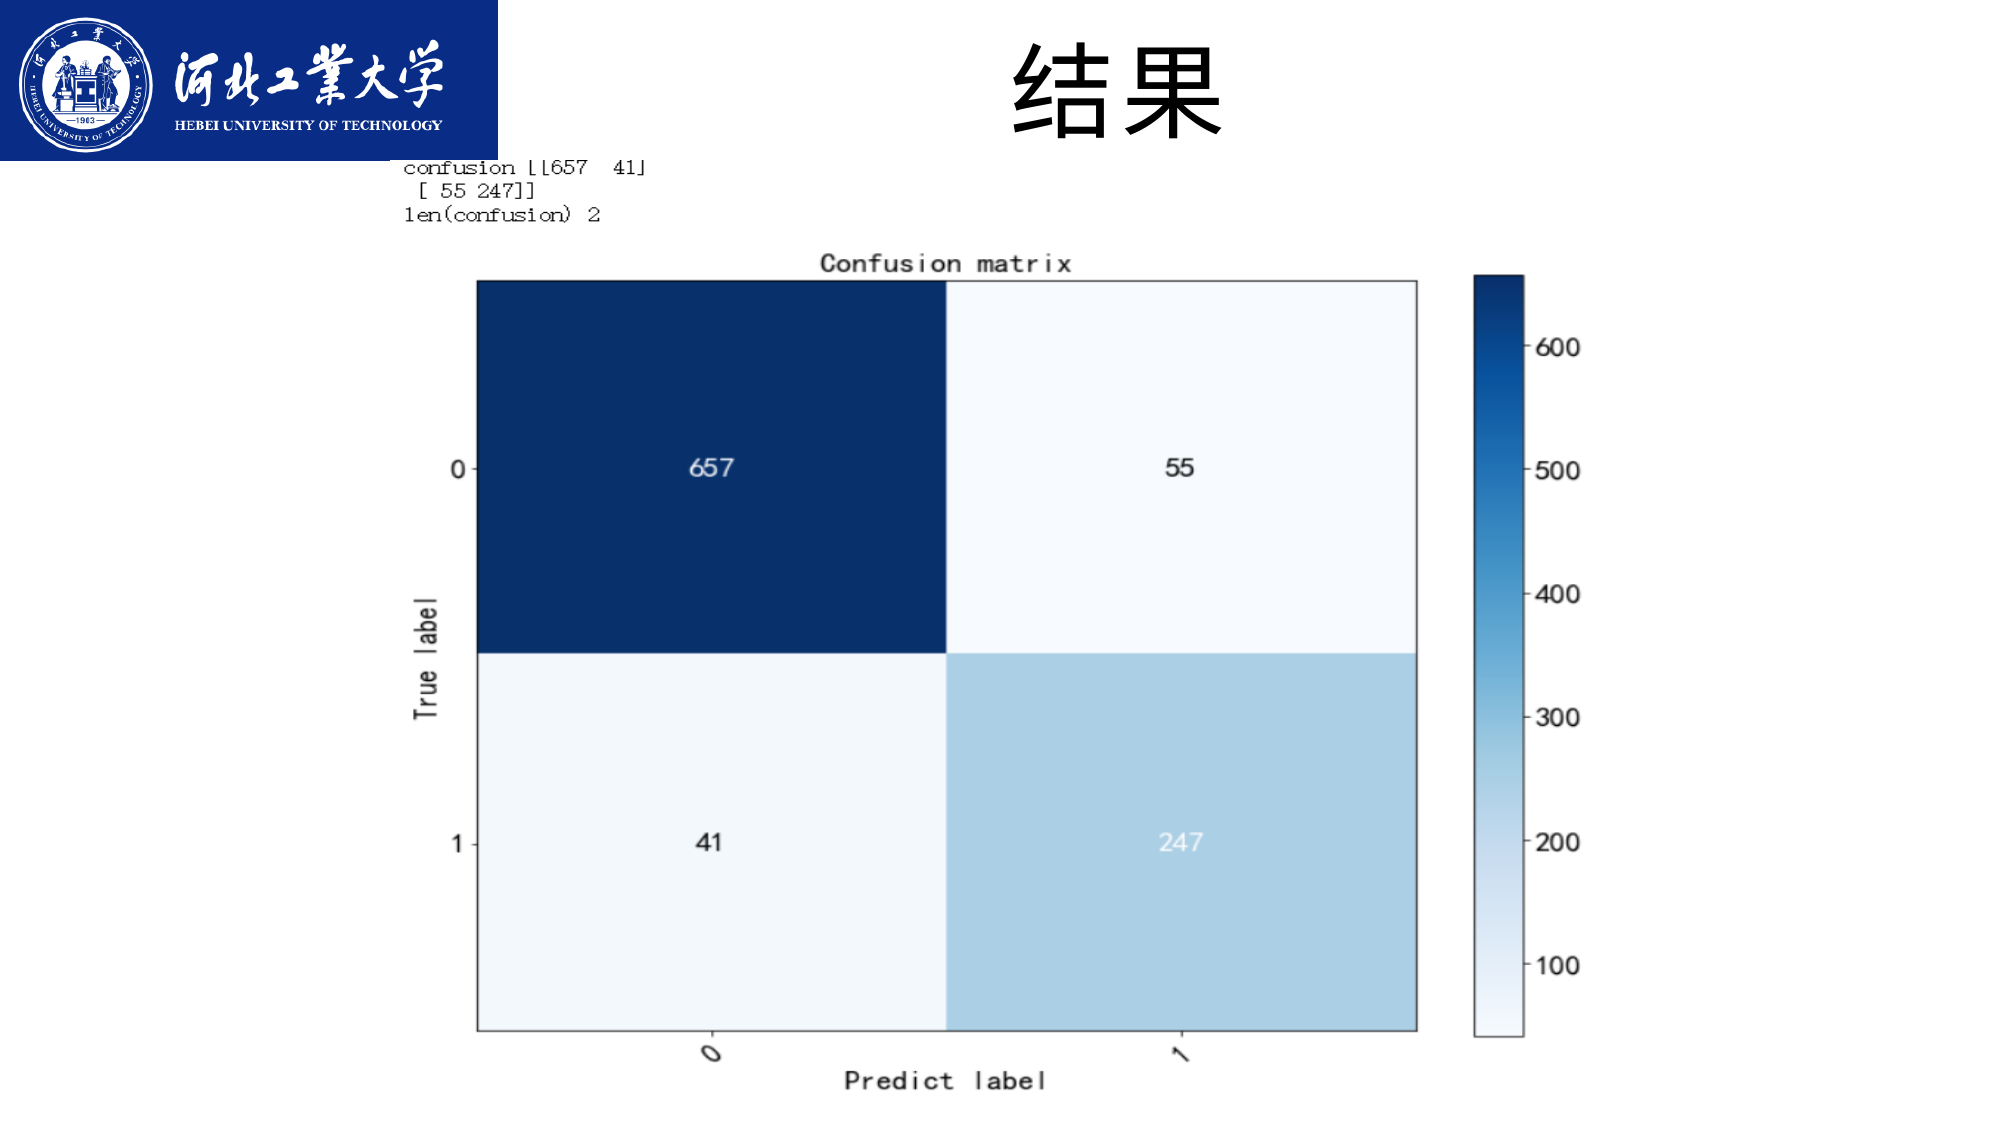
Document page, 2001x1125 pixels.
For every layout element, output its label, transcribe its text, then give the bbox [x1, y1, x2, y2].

picture [0, 0, 1611, 1102]
text_box 结果 [534, 19, 1702, 159]
